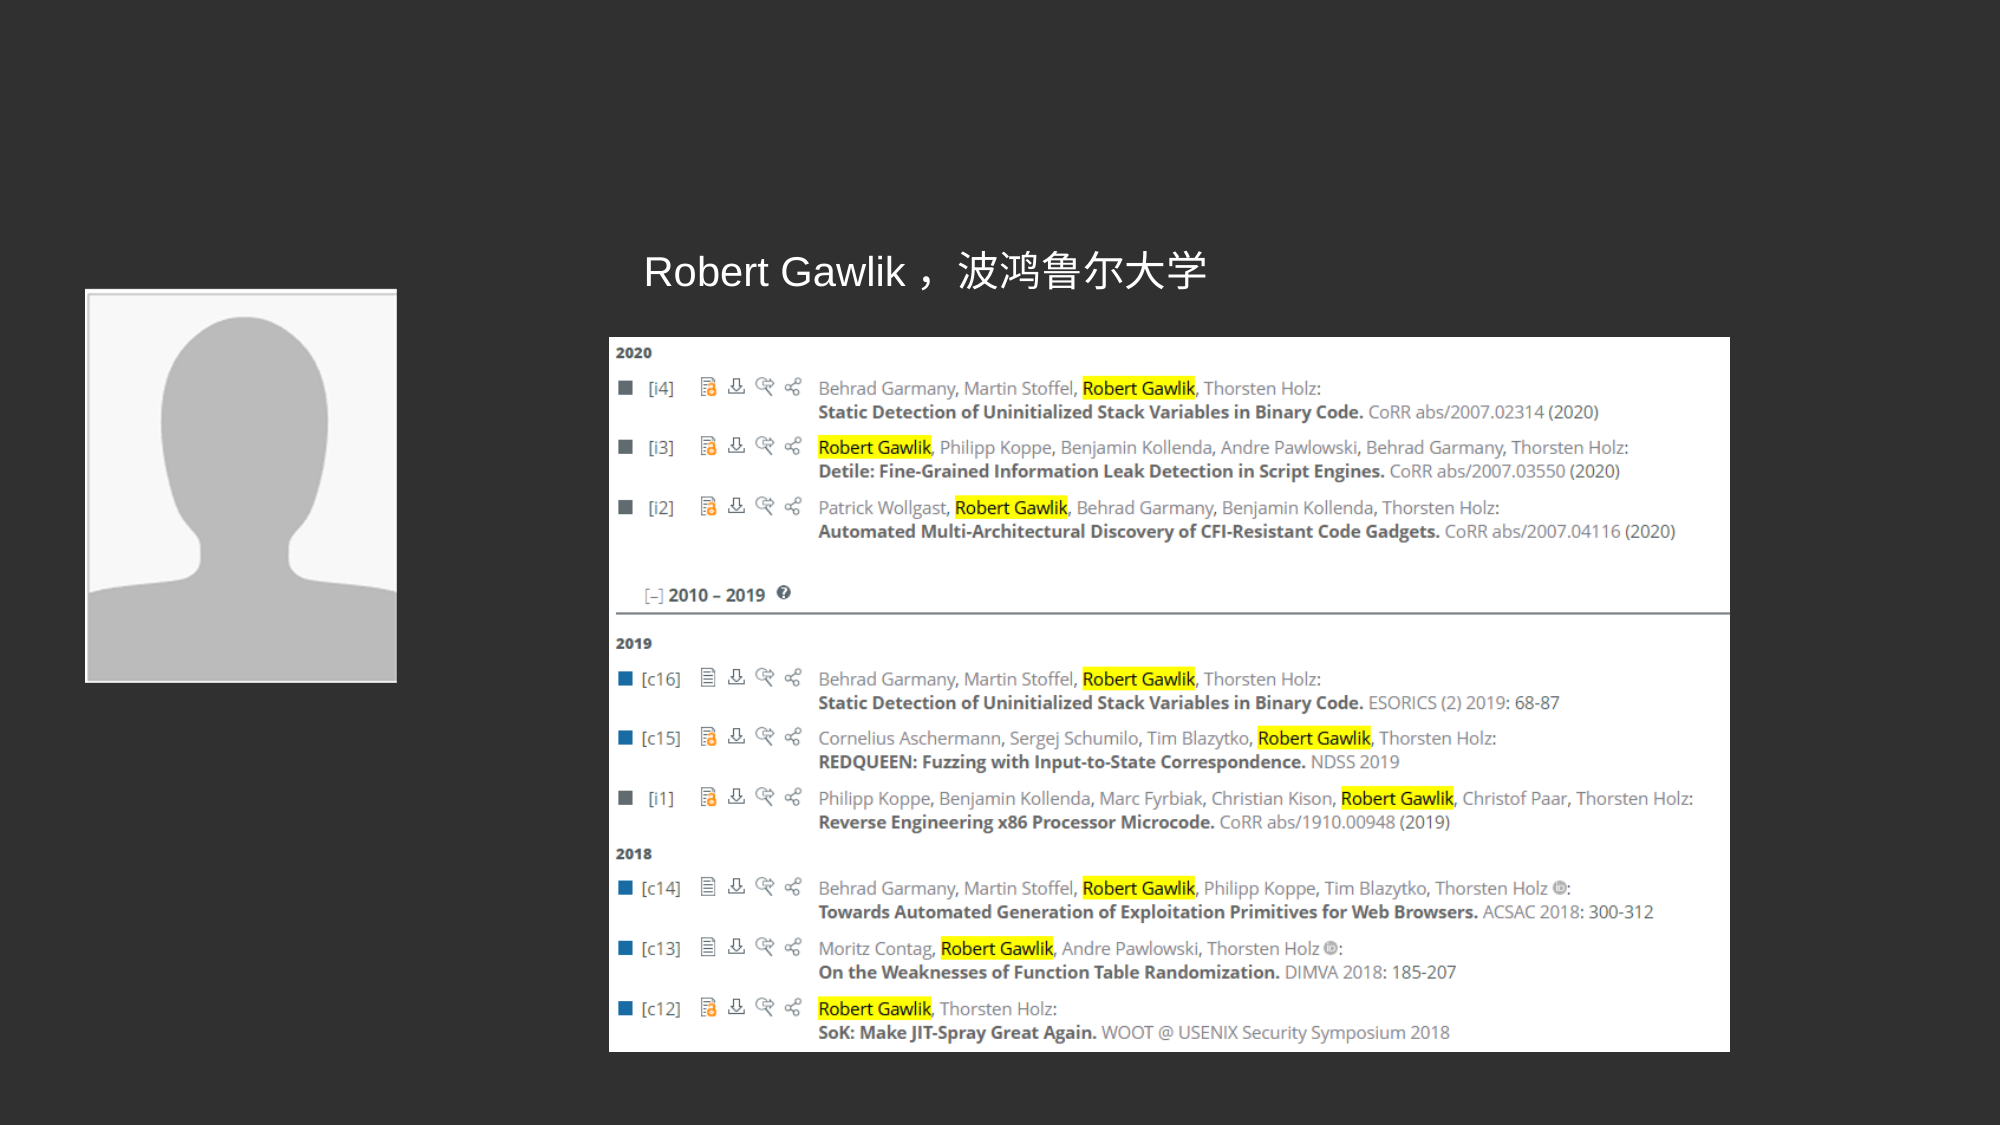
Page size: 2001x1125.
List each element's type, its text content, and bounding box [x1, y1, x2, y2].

picture [85, 288, 397, 684]
title Robert Gawlik，波鸿鲁尔大学 [628, 196, 1850, 349]
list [609, 337, 1730, 1052]
